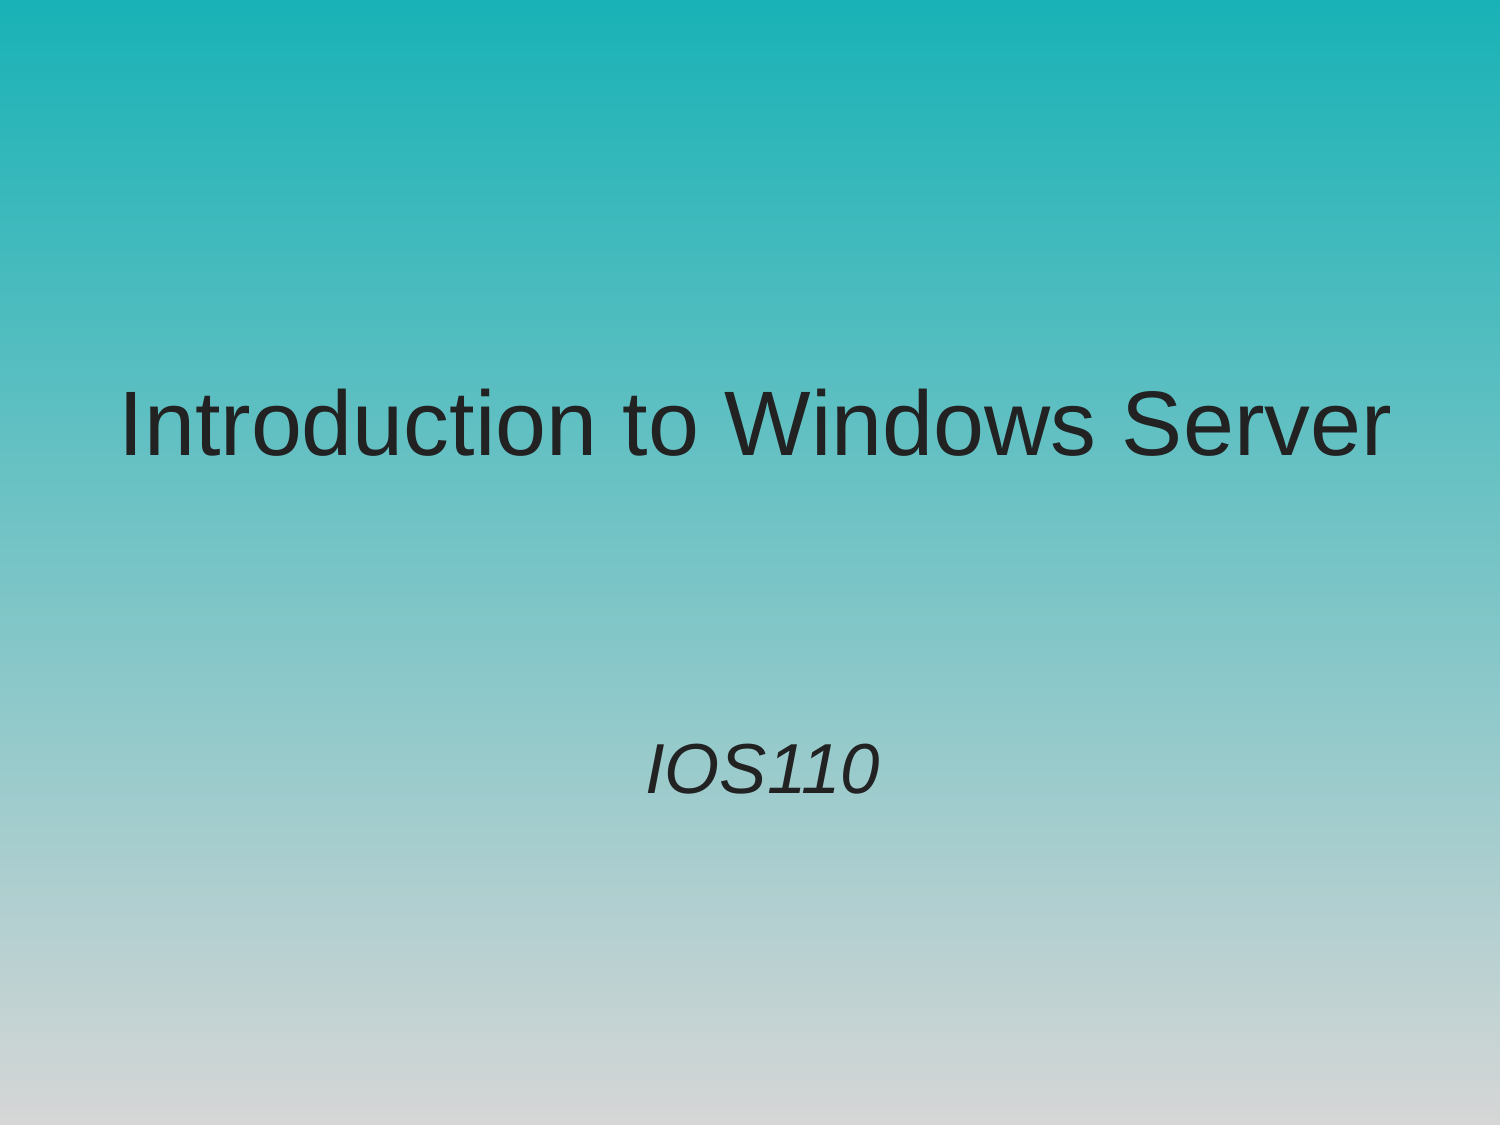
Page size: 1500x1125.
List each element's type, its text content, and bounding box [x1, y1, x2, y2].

subtitle IOS110 [99, 725, 1425, 963]
title Introduction to Windows Server [99, 237, 1413, 600]
